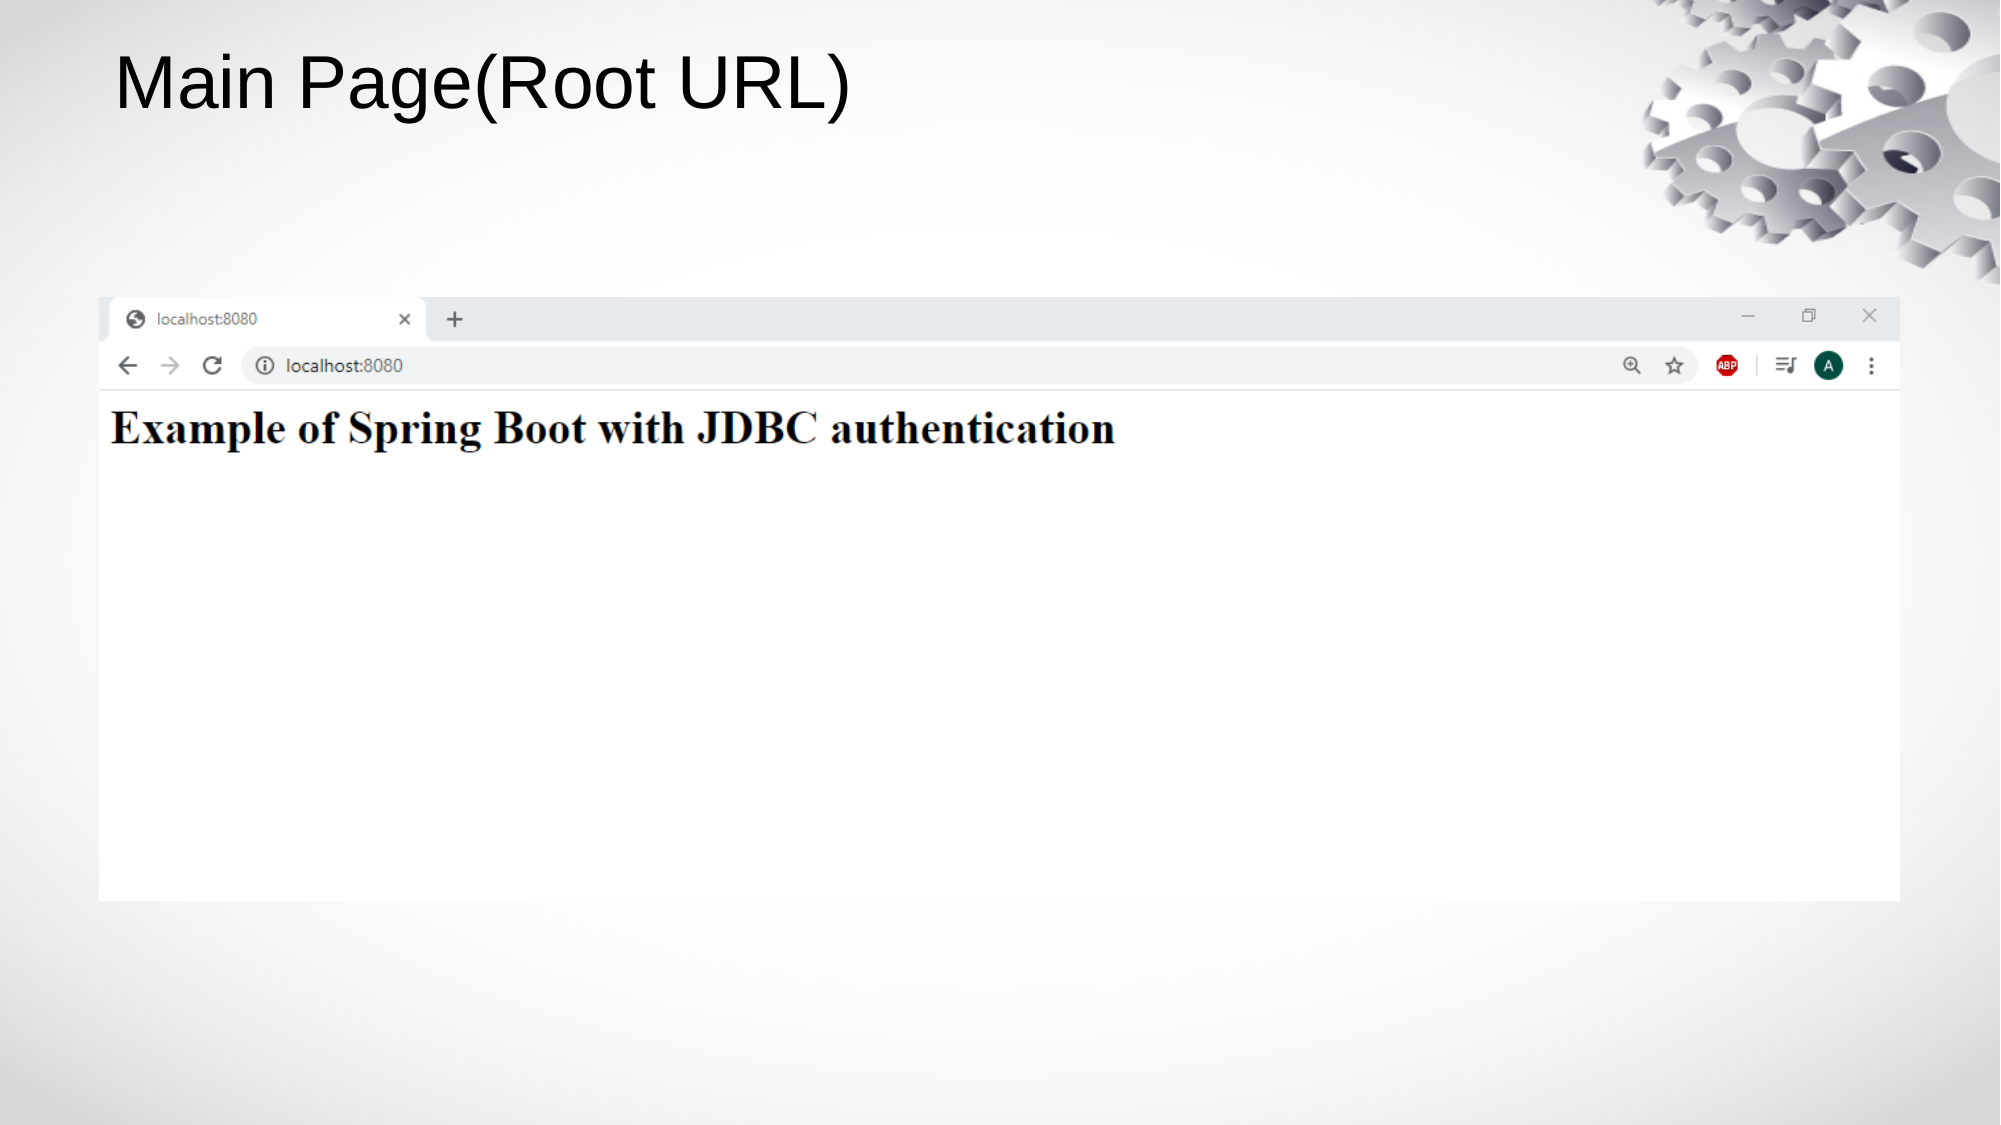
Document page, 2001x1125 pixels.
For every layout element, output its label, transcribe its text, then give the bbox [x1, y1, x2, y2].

title Main Page(Root URL) [99, 30, 1901, 127]
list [99, 297, 1900, 901]
picture [0, 0, 2000, 1125]
